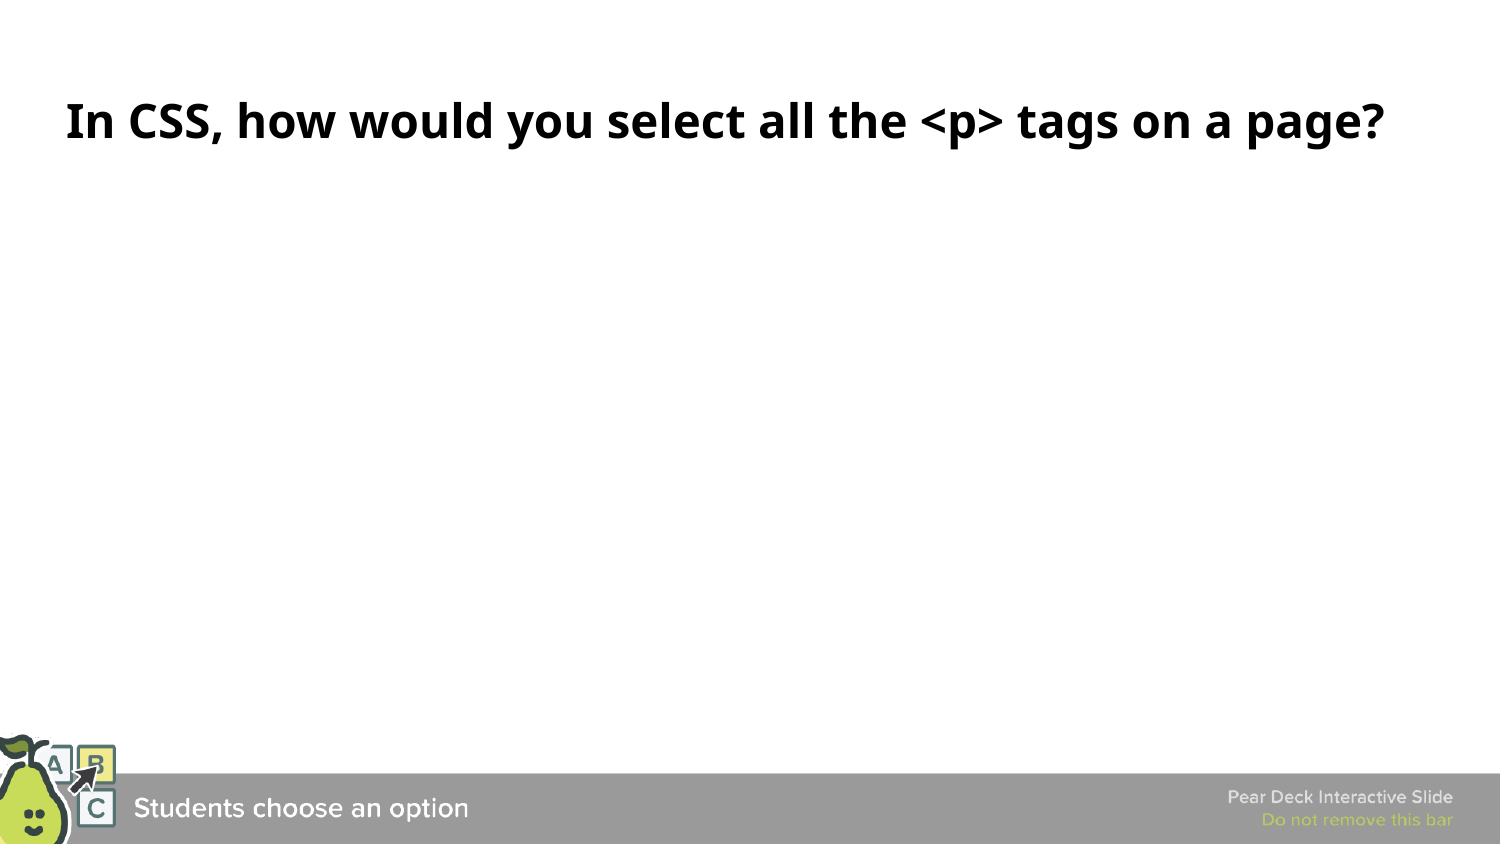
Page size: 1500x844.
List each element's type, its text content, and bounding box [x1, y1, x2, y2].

picture [0, 726, 1500, 844]
title In CSS, how would you select all the <p> tags on a page? [51, 72, 1449, 176]
